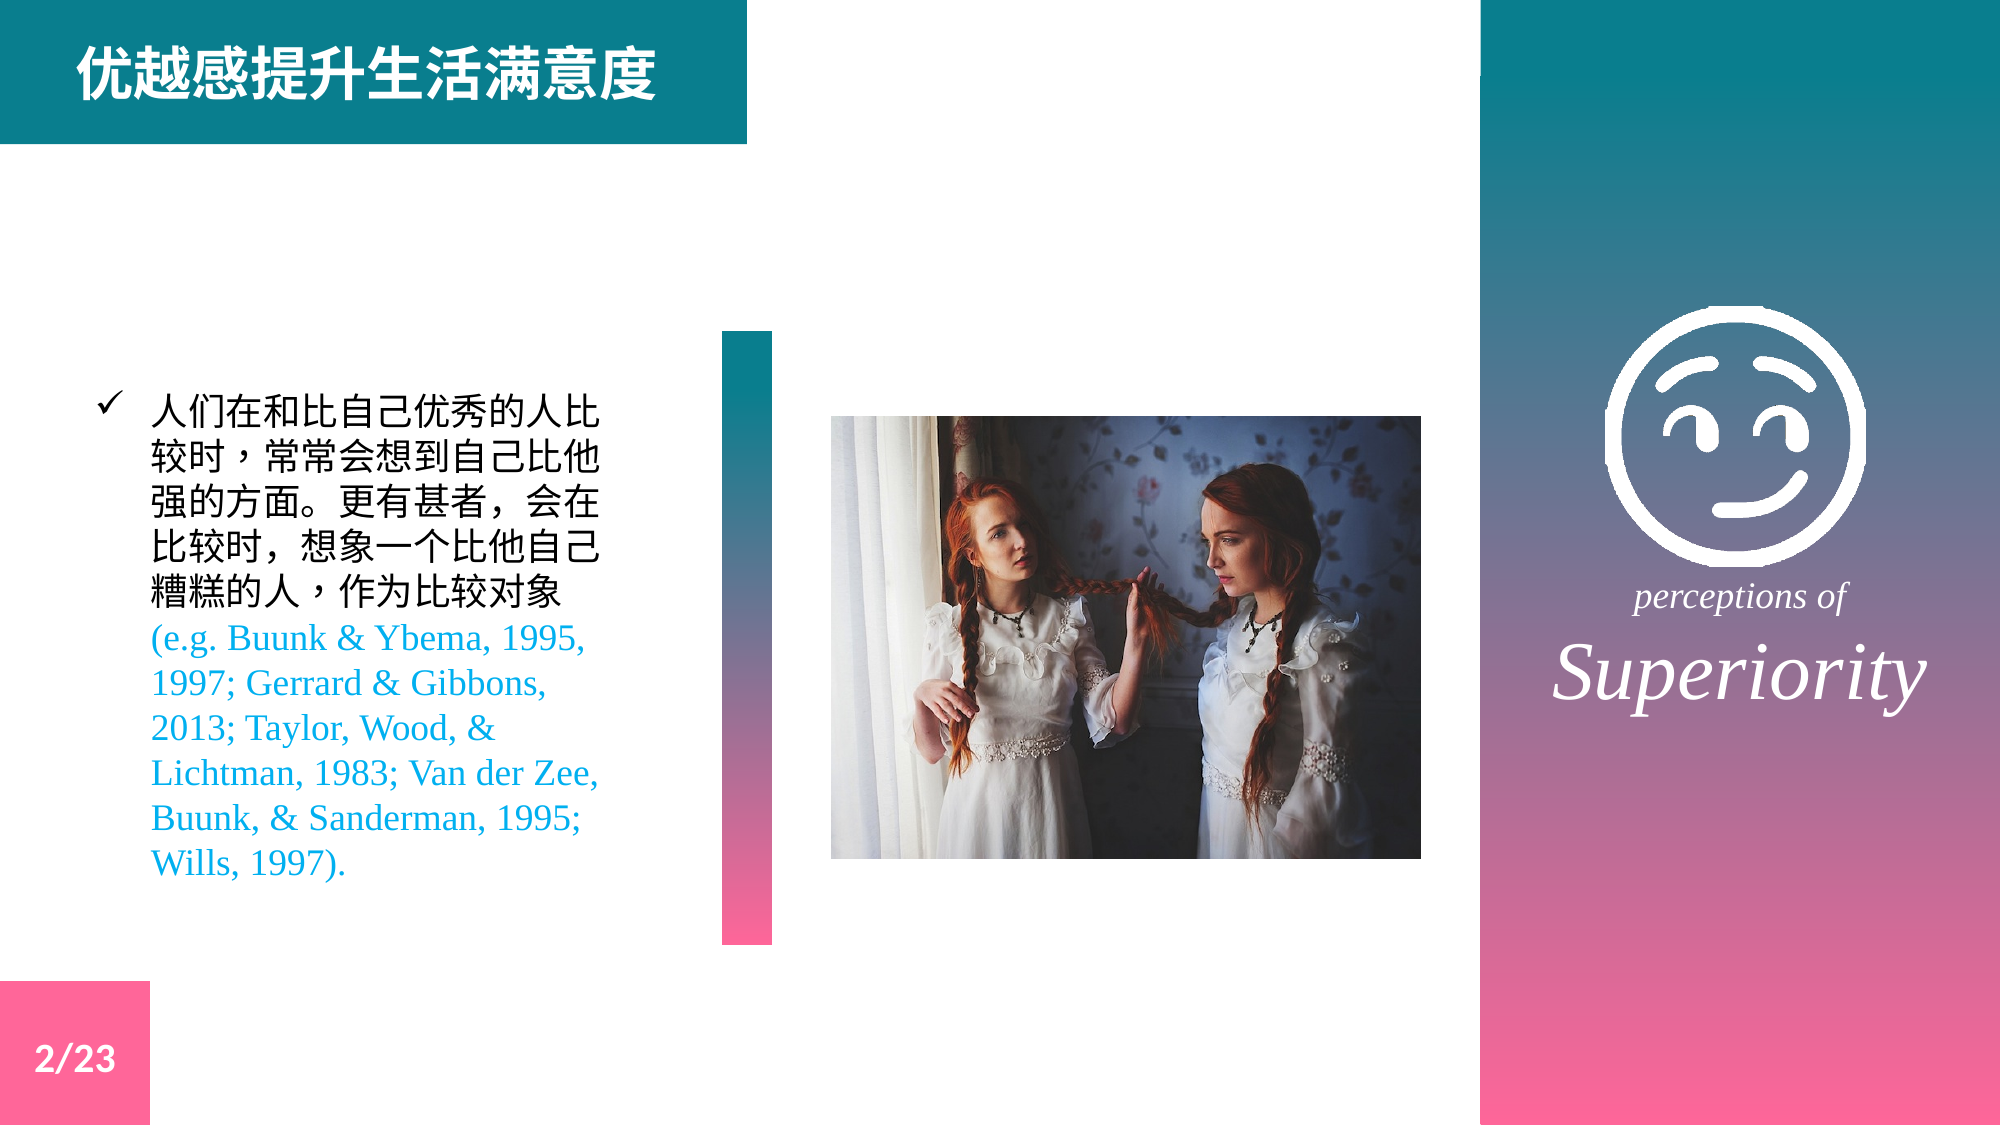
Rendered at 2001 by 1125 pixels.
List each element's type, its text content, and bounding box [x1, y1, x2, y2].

picture [831, 416, 1421, 859]
text_box [0, 980, 151, 1125]
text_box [1529, 306, 1951, 726]
text_box [0, 0, 748, 145]
text_box [1479, 0, 2000, 1125]
text_box [721, 330, 773, 946]
text_box 人们在和比自己优秀的人比较时，常常会想到自己比他强的方面。更有甚者，会在比较时，想象一个比他自己糟糕的人，作为比较对象(e.g. Buunk & Ybema, 1995, 1997; Gerrard & Gibbons, 2013; Taylor, Wood, & Lichtman, 1983; Van der Zee, Buunk, & Sanderman, 1995; Wills, 1997). [79, 380, 635, 891]
text_box 2/23 [0, 1023, 150, 1089]
text_box 优越感提升生活满意度 [60, 29, 687, 114]
